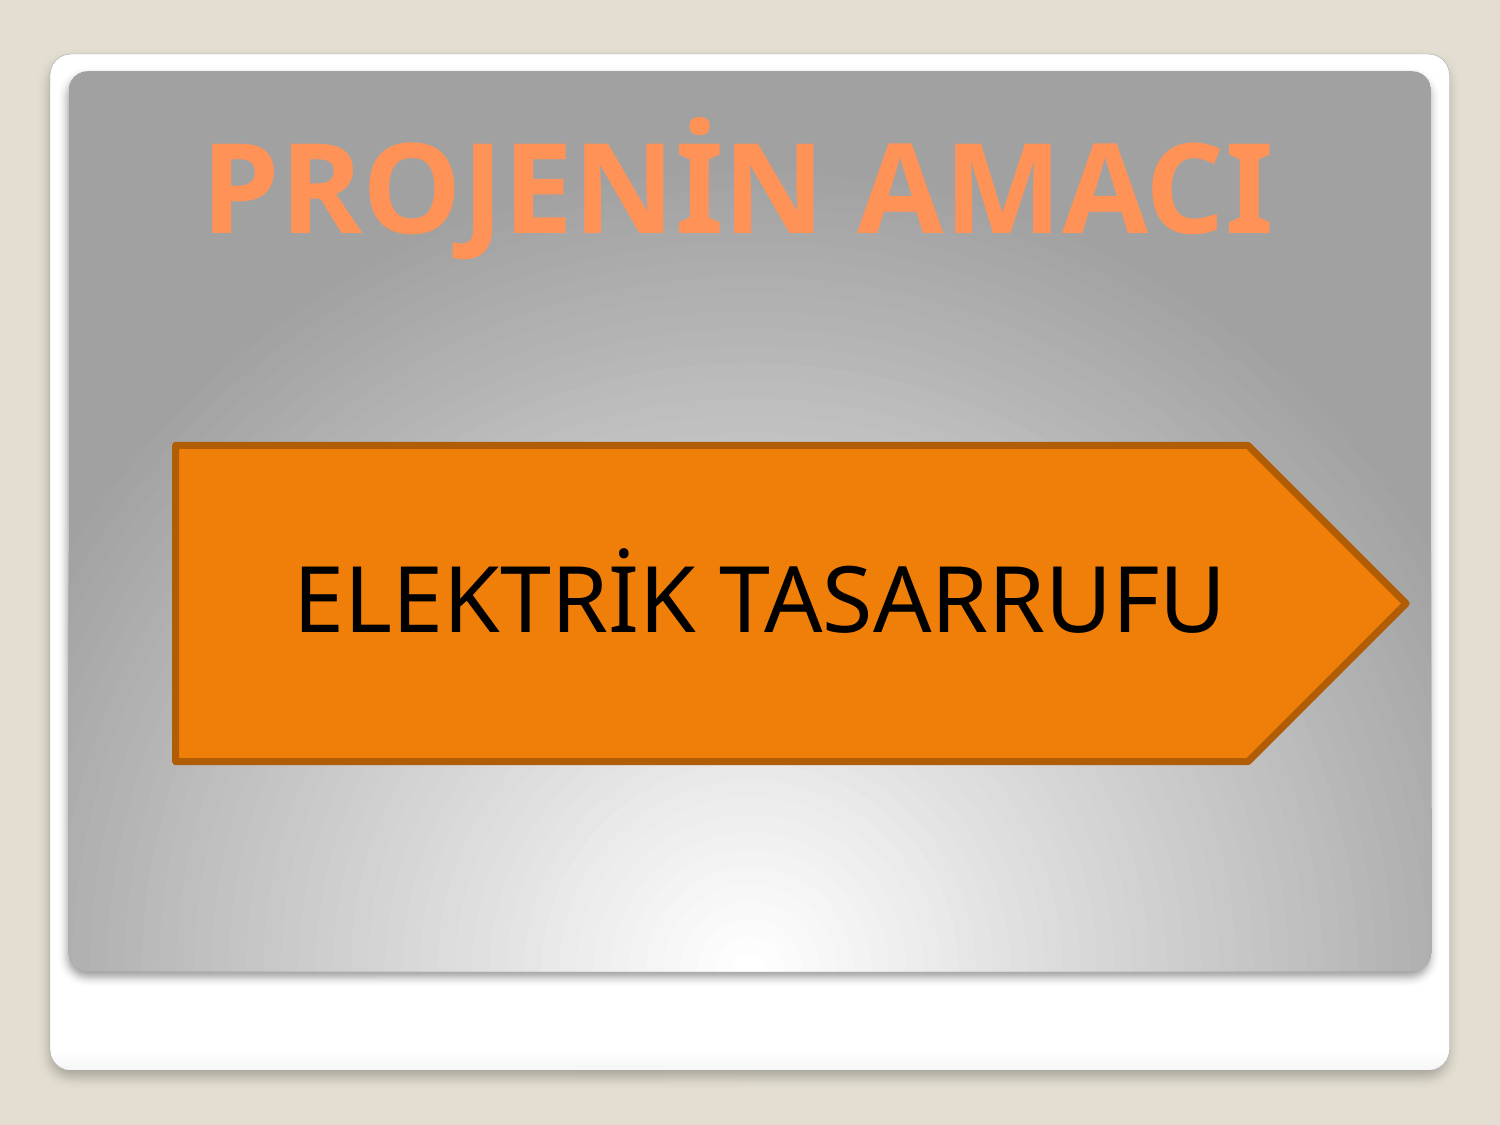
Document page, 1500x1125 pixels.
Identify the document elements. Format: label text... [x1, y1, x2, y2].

list ELEKTRİK TASARRUFU [82, 410, 1425, 957]
title PROJENİN AMACI [82, 93, 1395, 267]
